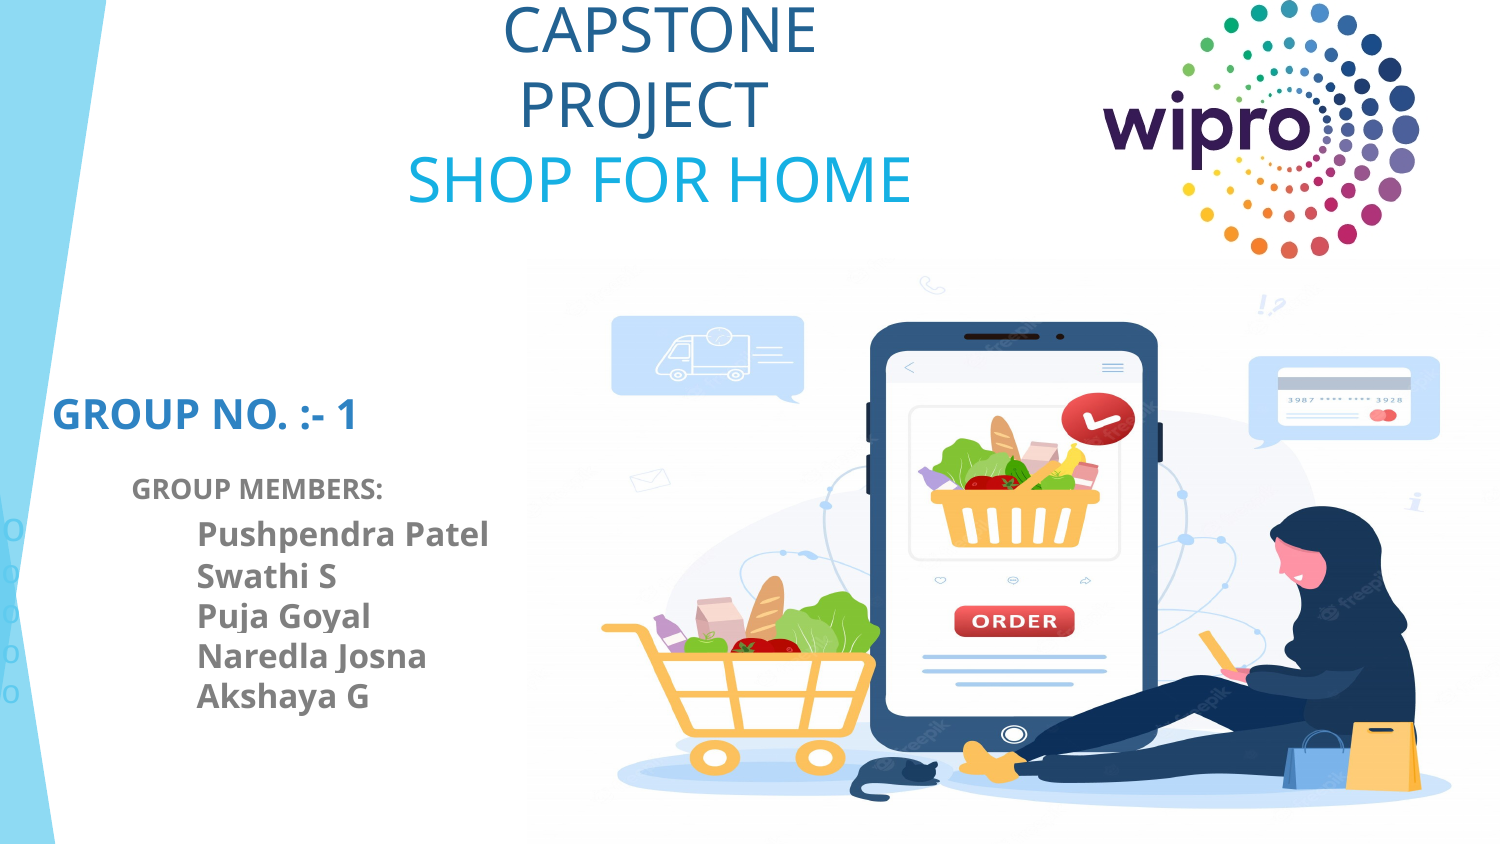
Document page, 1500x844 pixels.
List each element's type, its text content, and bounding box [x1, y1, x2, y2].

title CAPSTONE PROJECT SHOP FOR HOME [341, 0, 964, 230]
subtitle GROUP NO. :- 1 GROUP MEMBERS: Pushpendra Patel Swathi S Puja Goyal Naredla Josna Akshaya G [0, 372, 521, 814]
picture [526, 0, 1500, 844]
